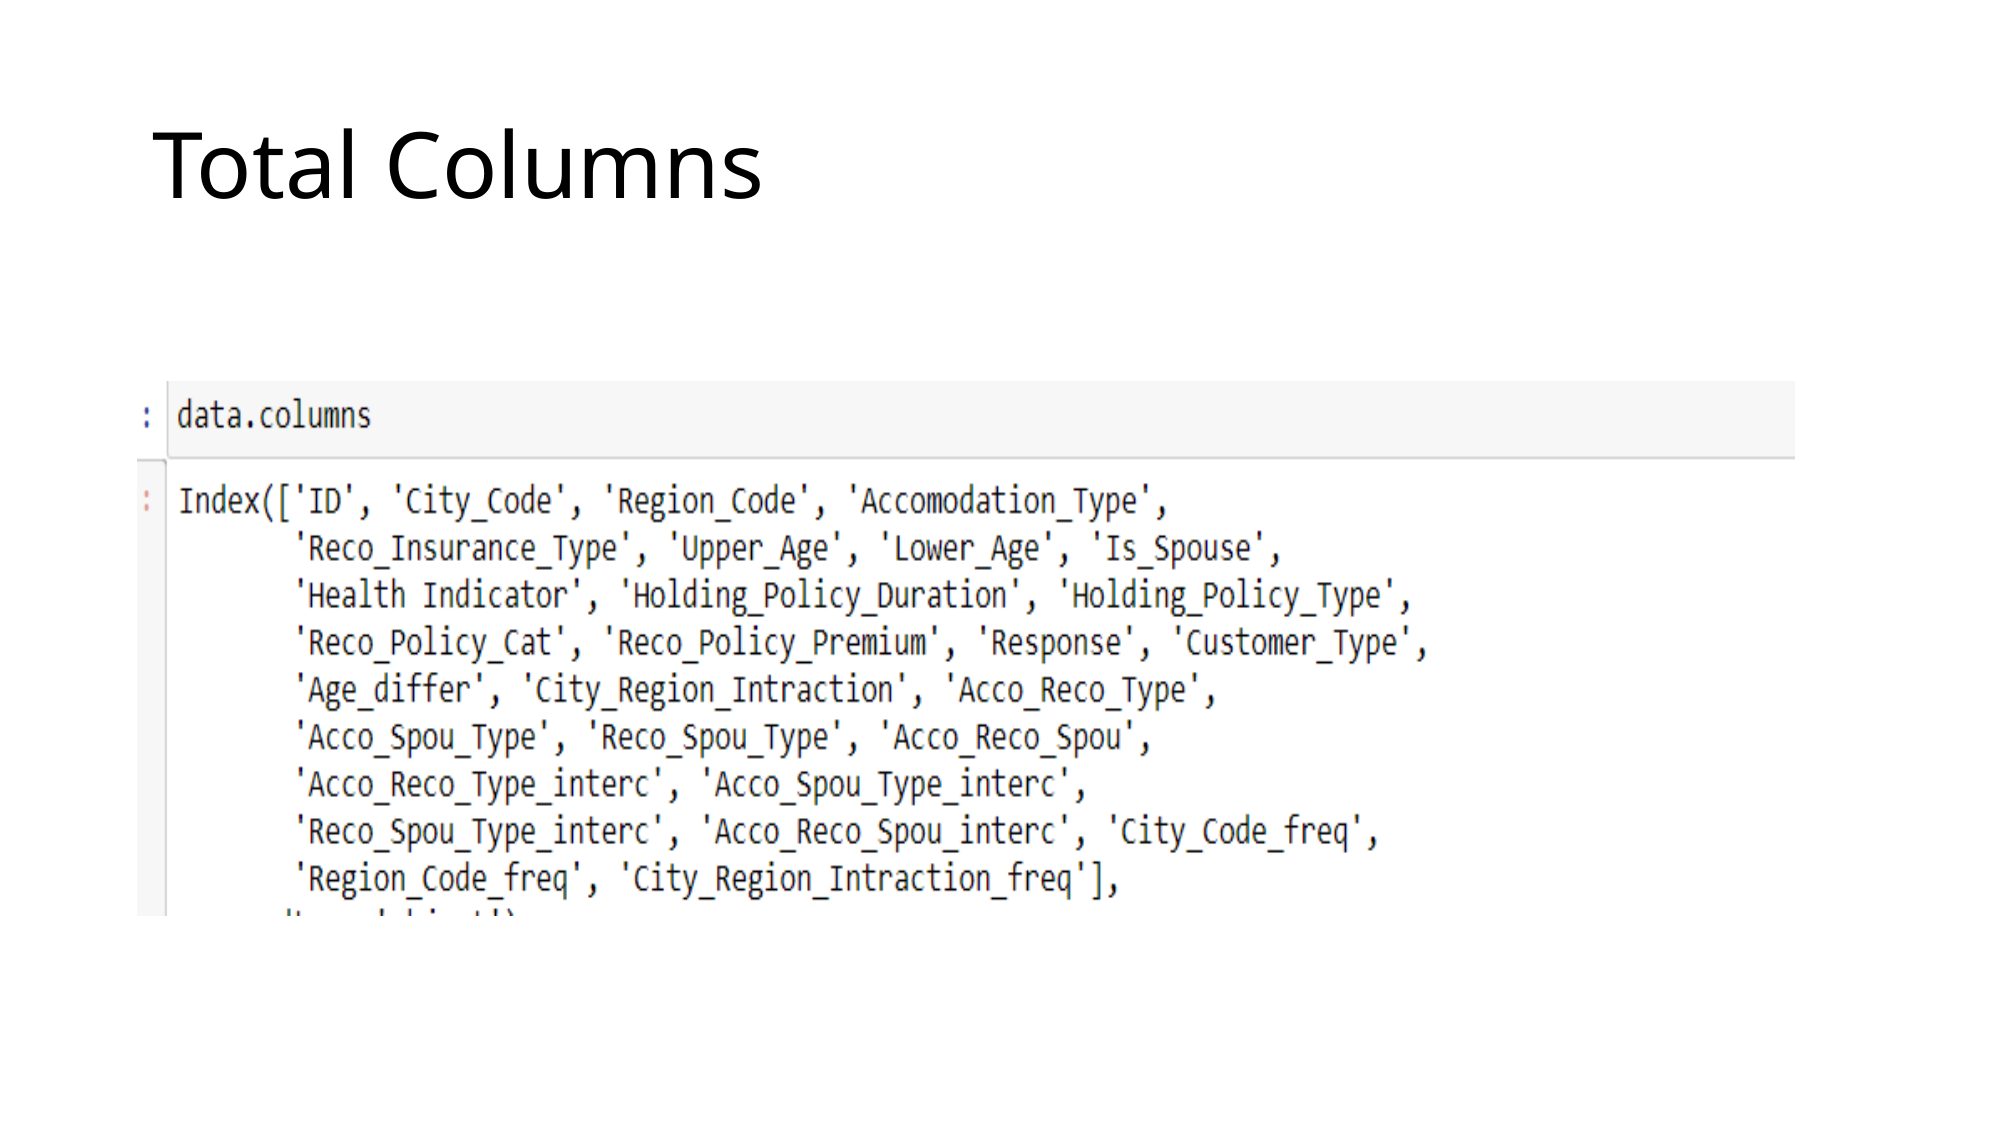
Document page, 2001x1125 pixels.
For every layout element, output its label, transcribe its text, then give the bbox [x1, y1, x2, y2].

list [137, 381, 1795, 916]
title Total Columns [137, 59, 1863, 278]
